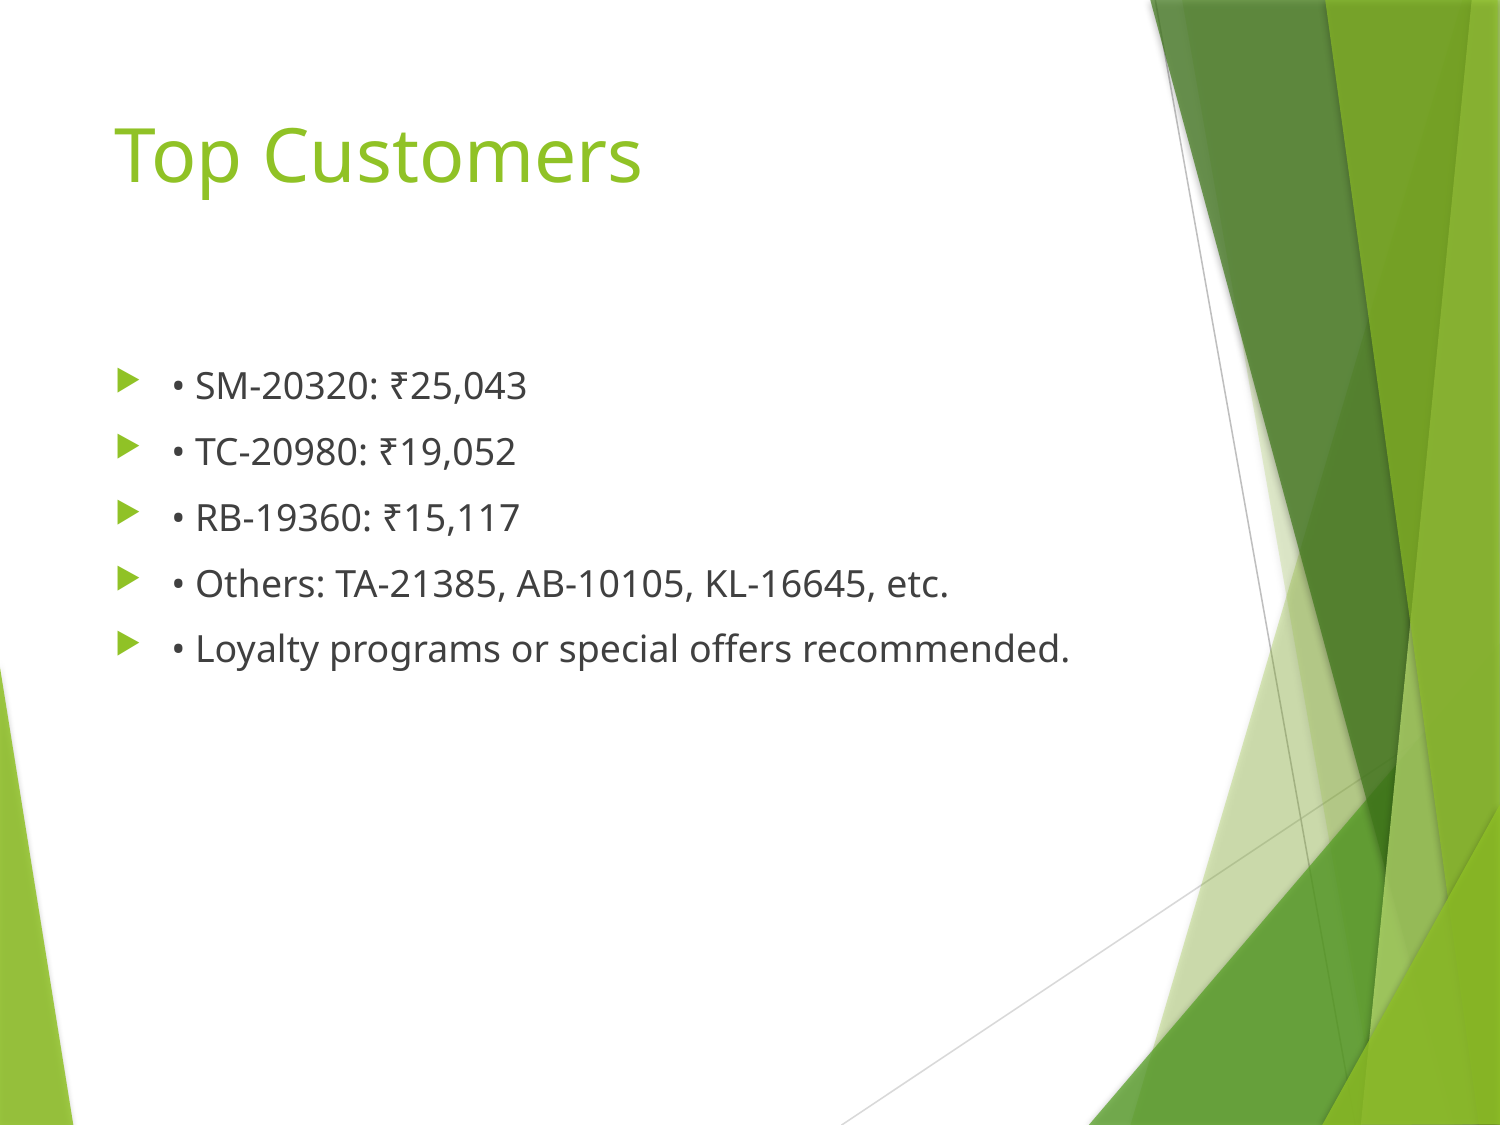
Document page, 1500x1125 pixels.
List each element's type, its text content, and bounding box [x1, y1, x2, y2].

list • SM-20320: ₹25,043 • TC-20980: ₹19,052 • RB-19360: ₹15,117 • Others: TA-21385, AB-10105, KL-16645, etc. • Loyalty programs or special offers recommended. [99, 354, 1142, 992]
title Top Customers [99, 99, 1142, 317]
